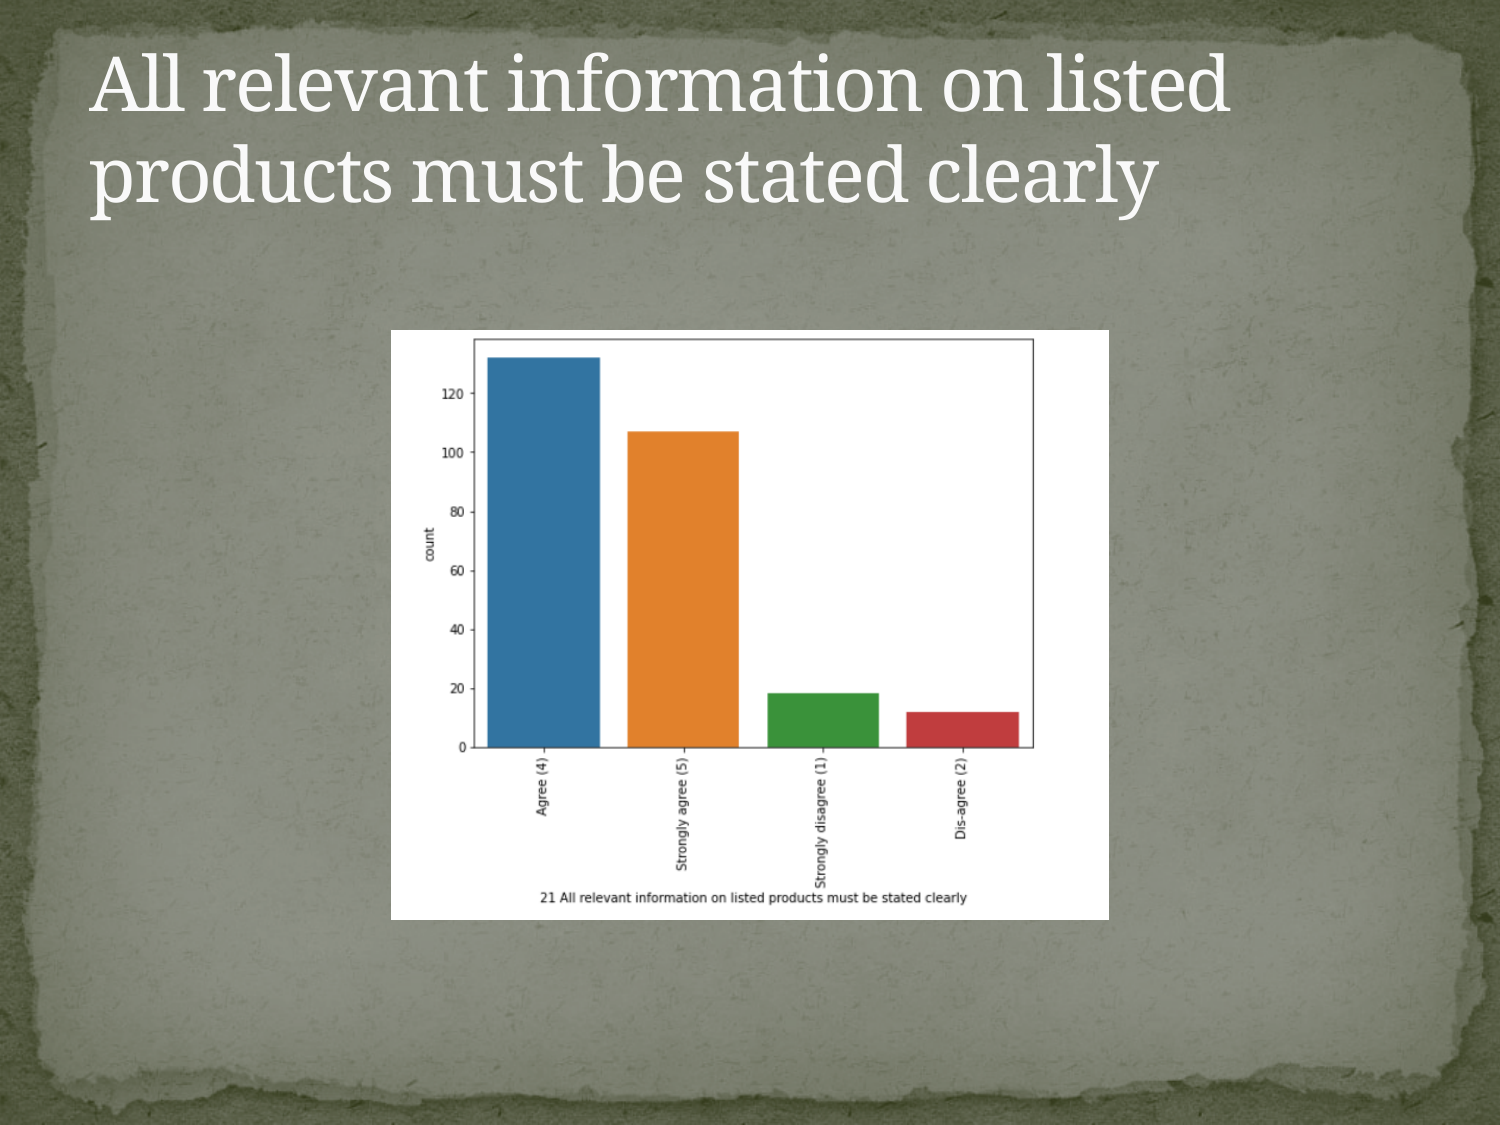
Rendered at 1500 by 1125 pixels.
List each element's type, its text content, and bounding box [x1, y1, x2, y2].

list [390, 330, 1110, 920]
title All relevant information on listed products must be stated clearly [74, 24, 1425, 225]
